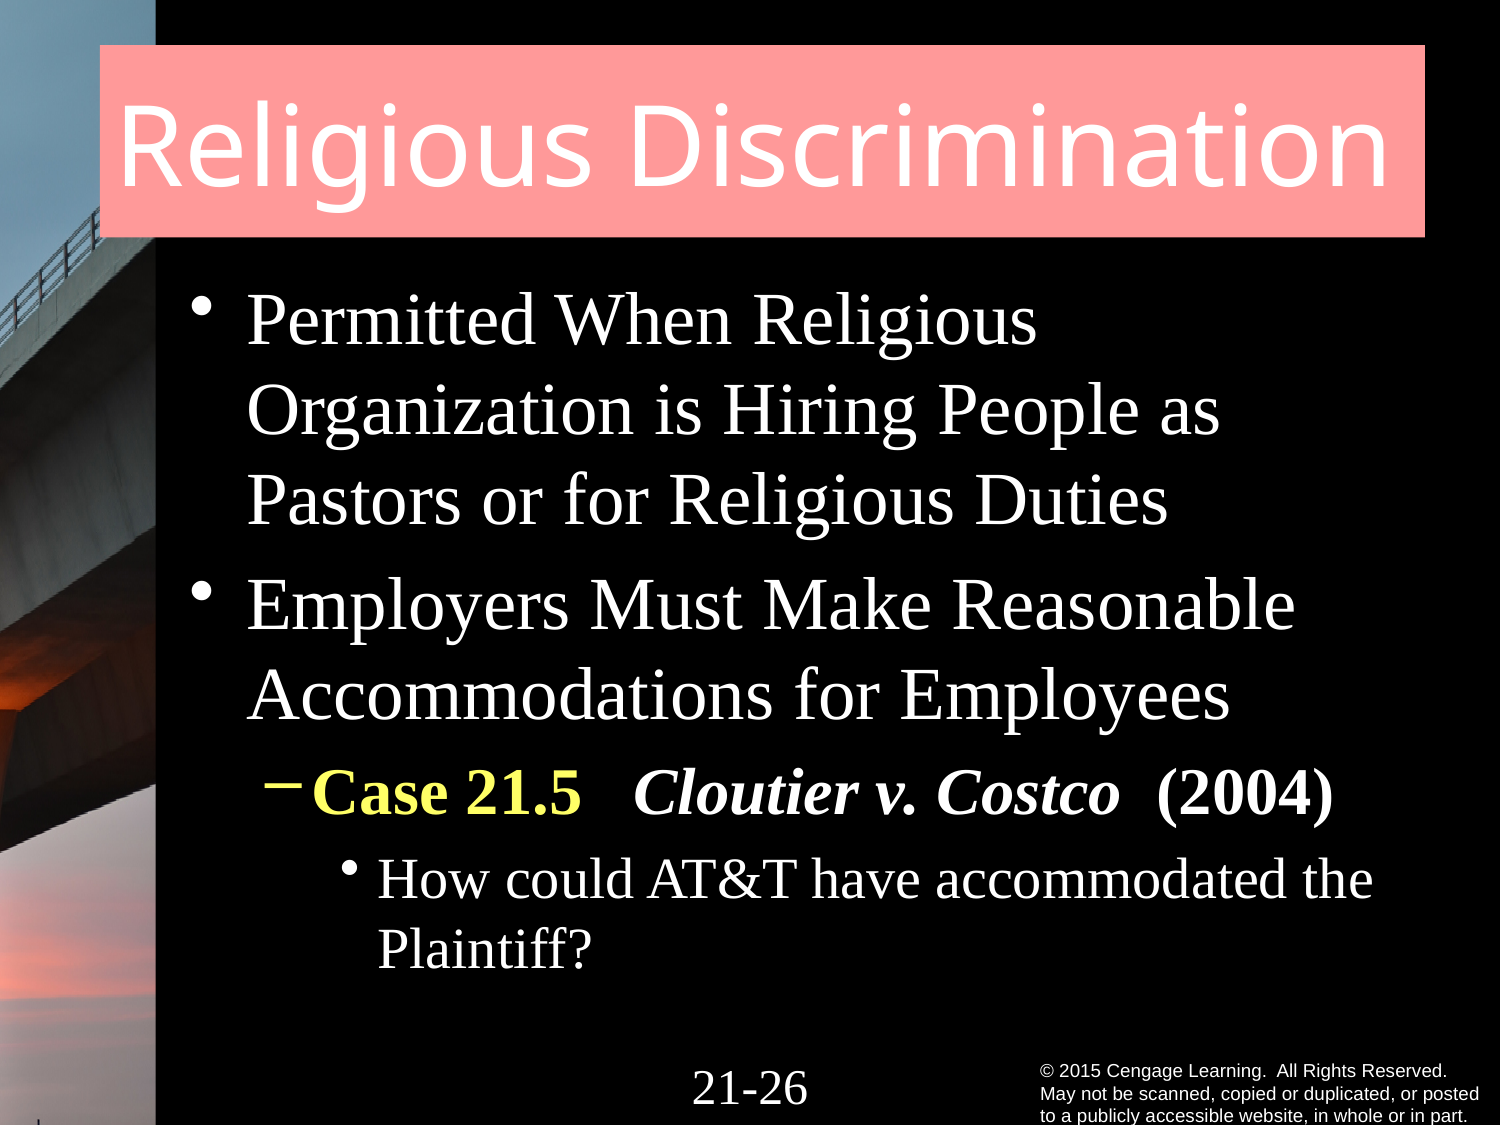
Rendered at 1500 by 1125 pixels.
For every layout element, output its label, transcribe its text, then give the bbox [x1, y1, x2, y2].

slide_number 21-25 [574, 1046, 926, 1125]
picture [0, 0, 155, 1125]
title Religious Discrimination [99, 44, 1426, 238]
list Permitted When Religious Organization is Hiring People as Pastors or for Religious Duties Employers Must Make Reasonable Accommodations for Employees Case 21.5 Cloutier v. Costco (2004) How could AT&T have accommodated the Plaintiff? [174, 262, 1425, 1000]
